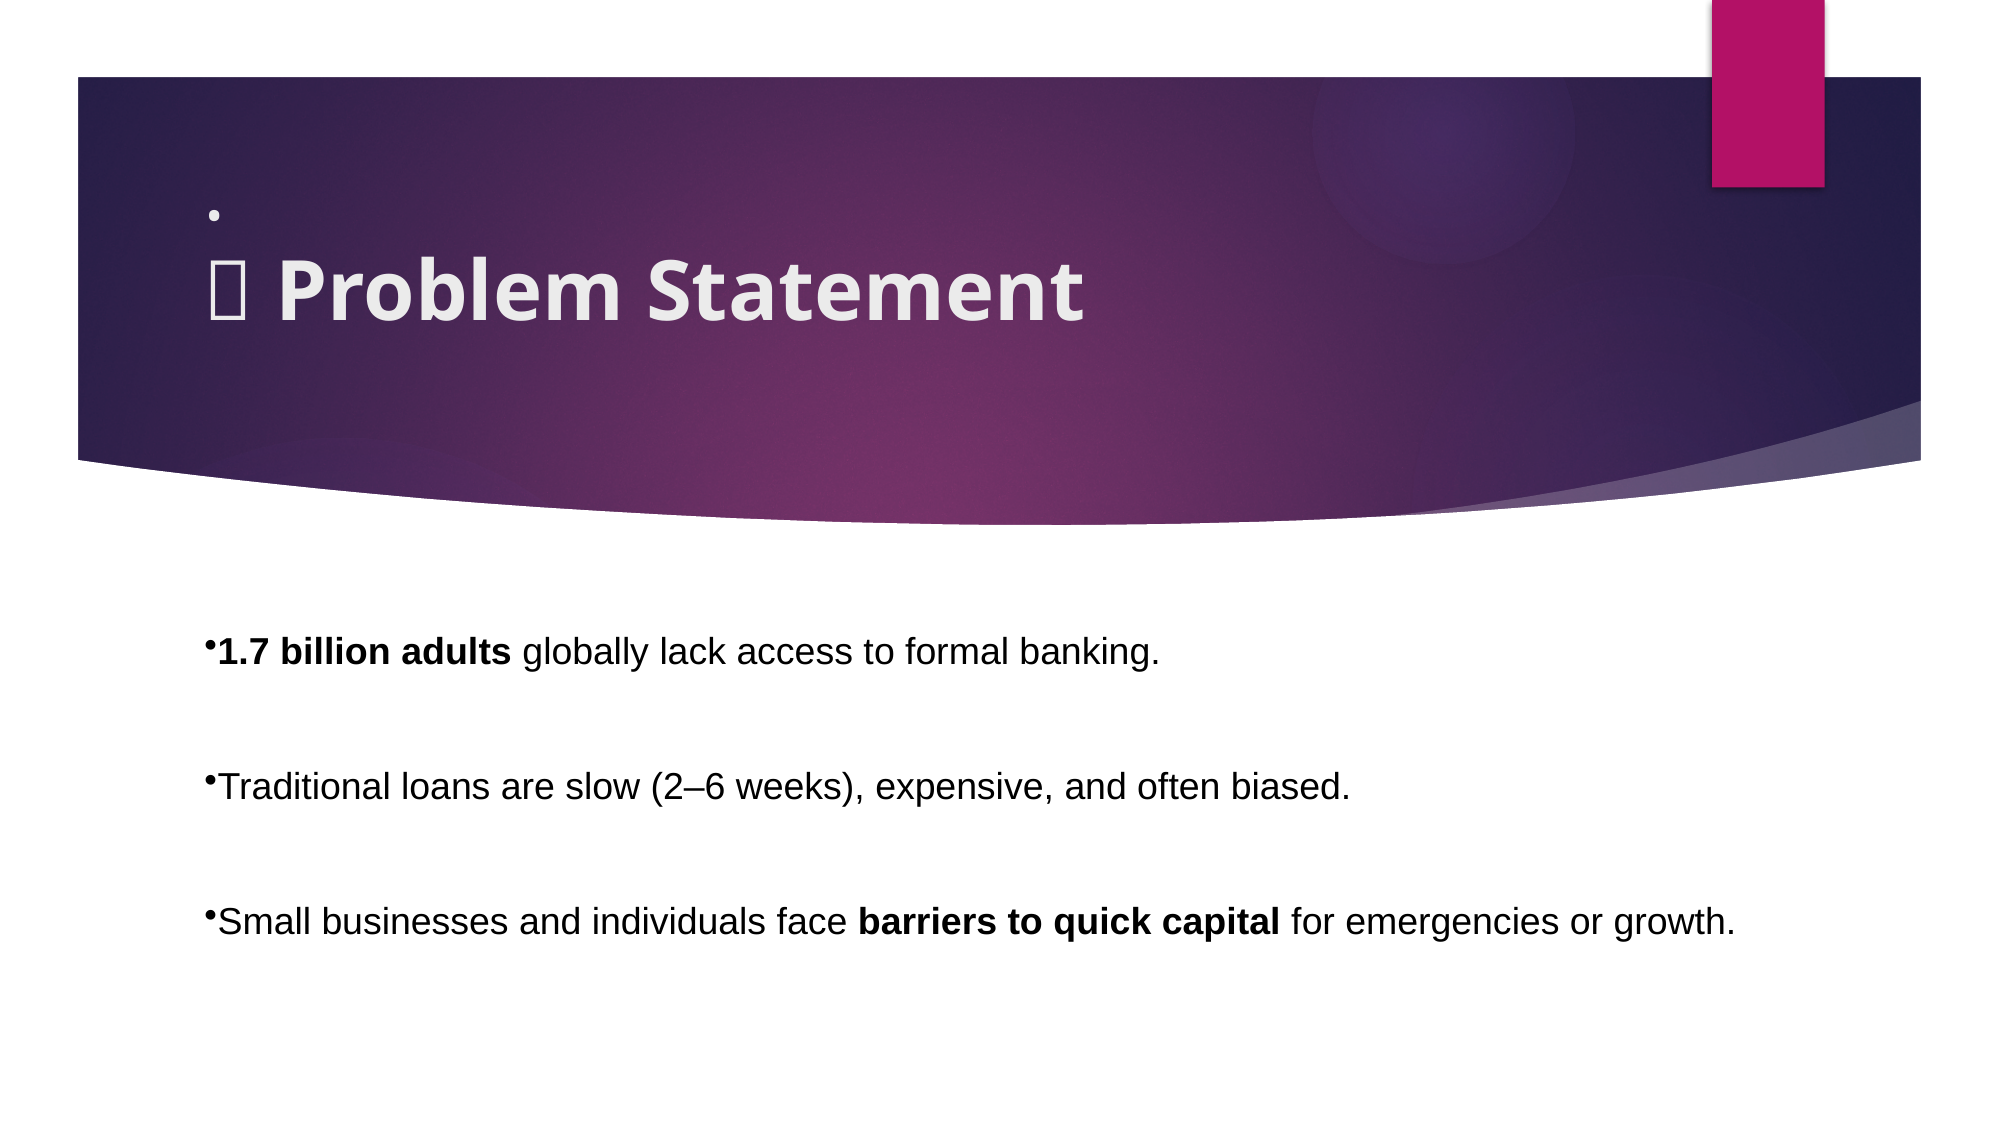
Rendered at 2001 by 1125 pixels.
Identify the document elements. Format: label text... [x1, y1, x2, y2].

title . 🚨 Problem Statement [188, 174, 1638, 400]
list 1.7 billion adults globally lack access to formal banking. Traditional loans are slow (2–6 weeks), expensive, and often biased. Small businesses and individuals face barriers to quick capital for emergencies or growth. [189, 458, 1769, 1111]
